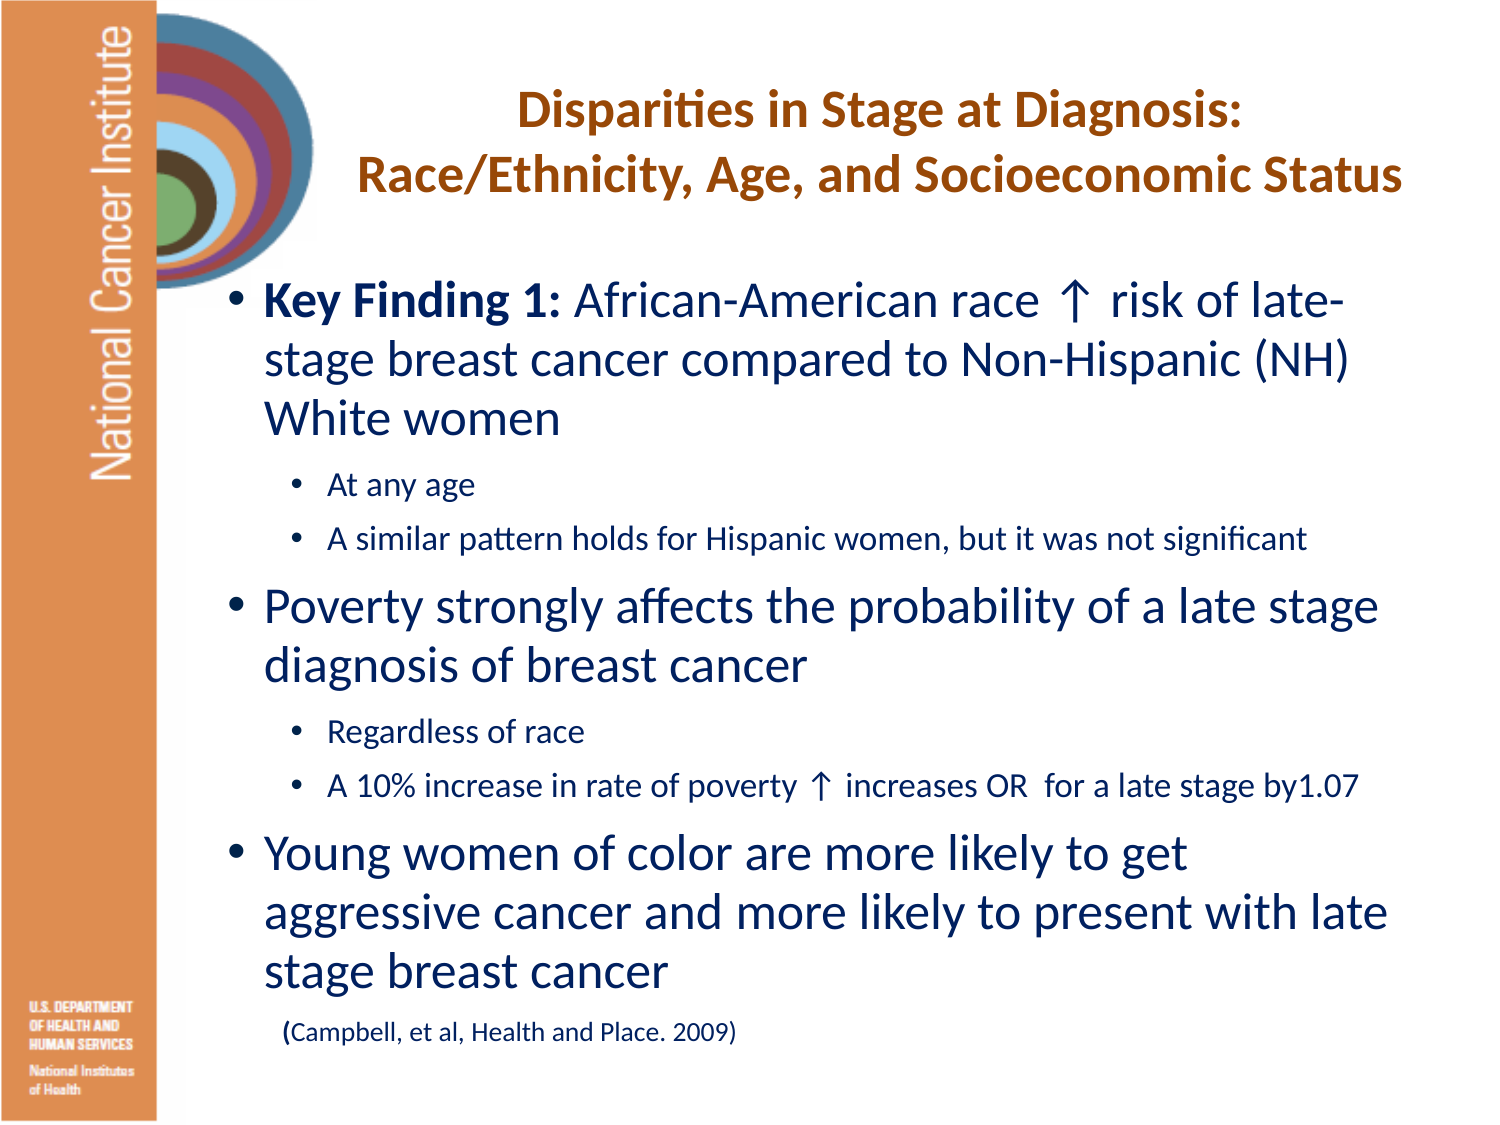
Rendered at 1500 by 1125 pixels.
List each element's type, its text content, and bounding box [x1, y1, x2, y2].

list Key Finding 1: African-American race ↑ risk of late- stage breast cancer compared to Non-Hispanic (NH) White women At any age A similar pattern holds for Hispanic women, but it was not significant Poverty strongly affects the probability of a late stage diagnosis of breast cancer Regardless of race A 10% increase in rate of poverty ↑ increases OR for a late stage by1.07 Young women of color are more likely to get aggressive cancer and more likely to present with late stage breast cancer (Campbell, et al, Health and Place. 2009) [212, 262, 1426, 1063]
picture [0, 0, 318, 1125]
title Disparities in Stage at Diagnosis: Race/Ethnicity, Age, and Socioeconomic Status [312, 44, 1451, 233]
